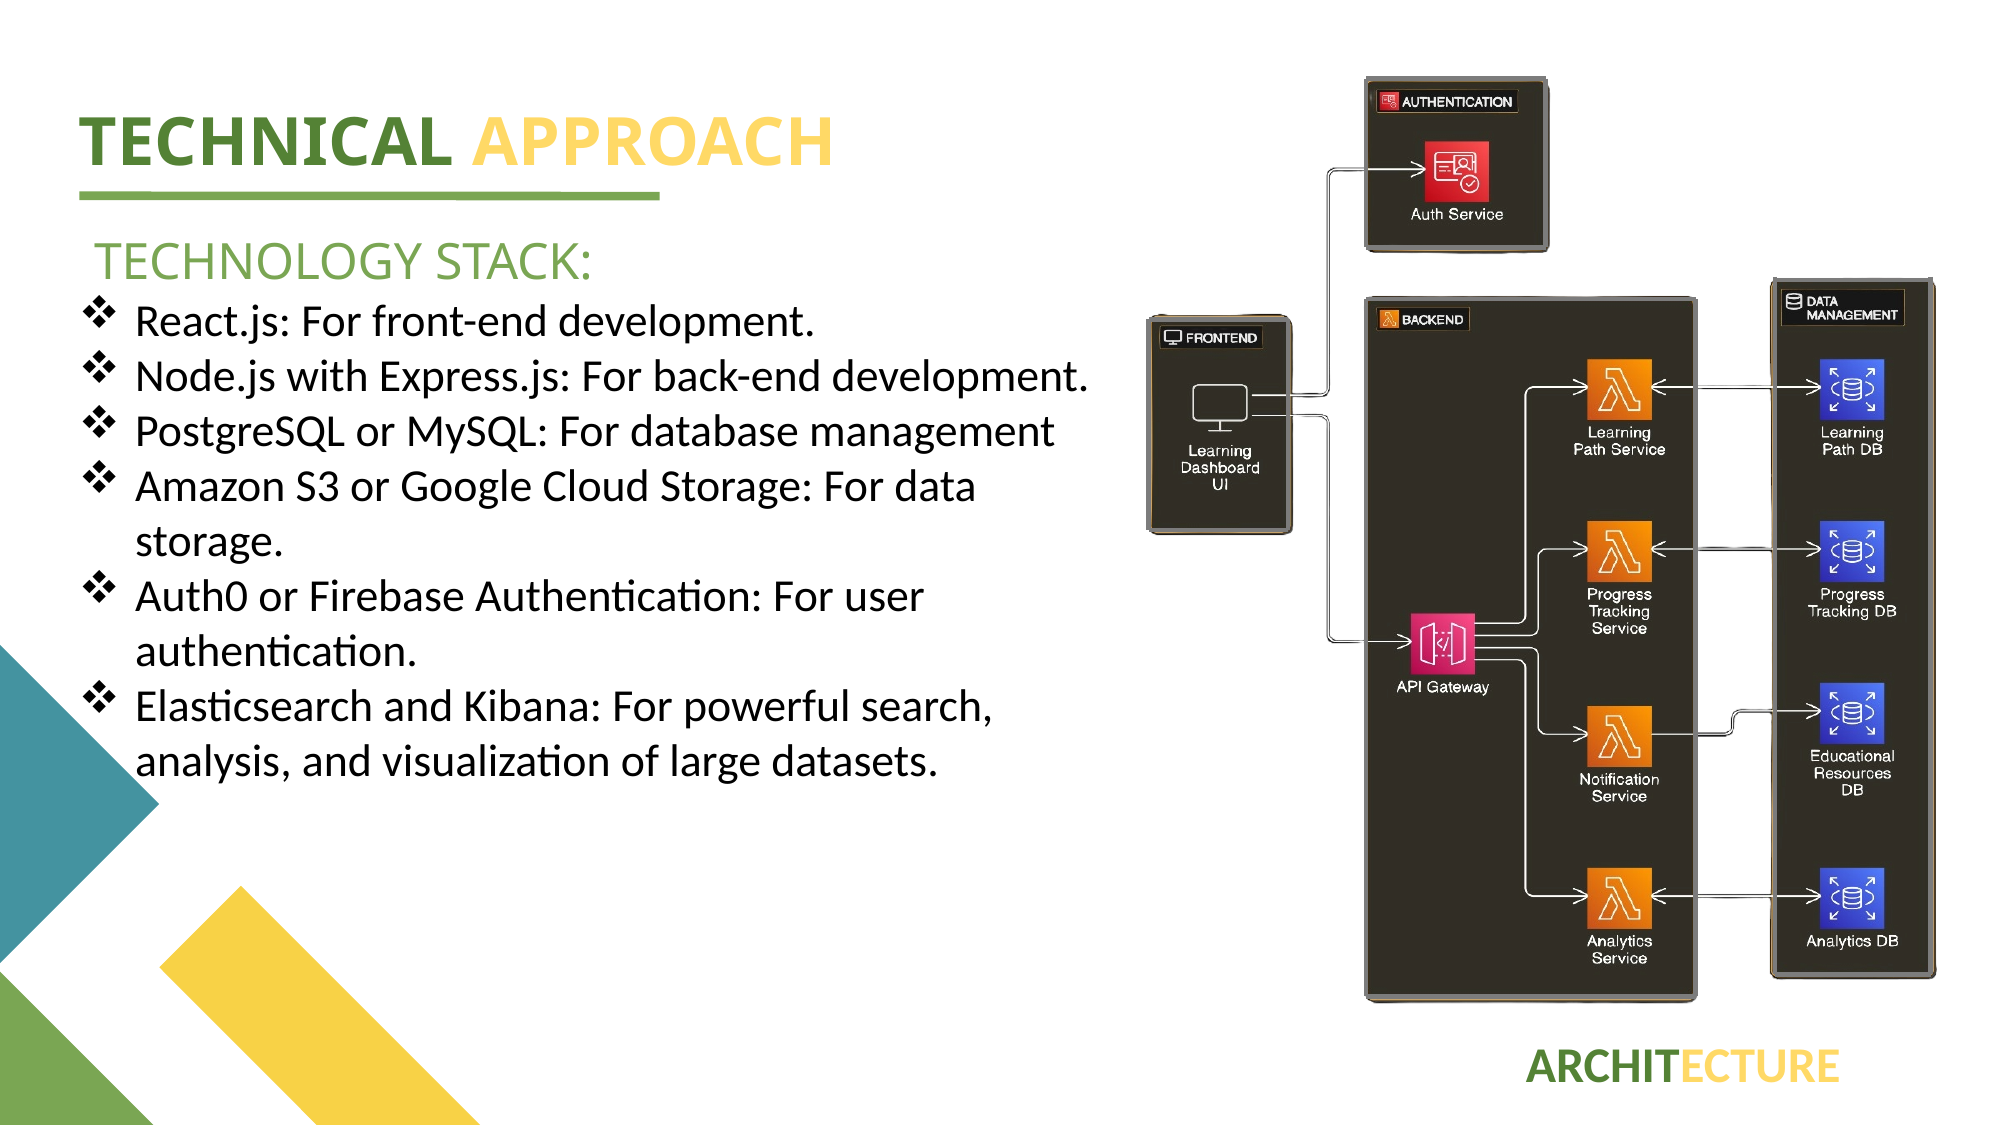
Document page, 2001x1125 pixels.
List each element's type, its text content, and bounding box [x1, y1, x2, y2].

text_box TECHNICAL APPROACH [64, 91, 1065, 186]
text_box [79, 191, 660, 201]
text_box TECHNOLOGY STACK: [79, 222, 749, 282]
text_box React.js: For front-end development. Node.js with Express.js: For back-end development. PostgreSQL or MySQL: For database management Amazon S3 or Google Cloud Storage: For data storage. Auth0 or Firebase Authentication: For user authentication. Elasticsearch and Kibana: For powerful search, analysis, and visualization of large datasets. [64, 282, 1133, 793]
text_box ARCHITECTURE [1409, 1038, 1958, 1100]
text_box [1133, 30, 1968, 1038]
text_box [0, 644, 486, 1125]
